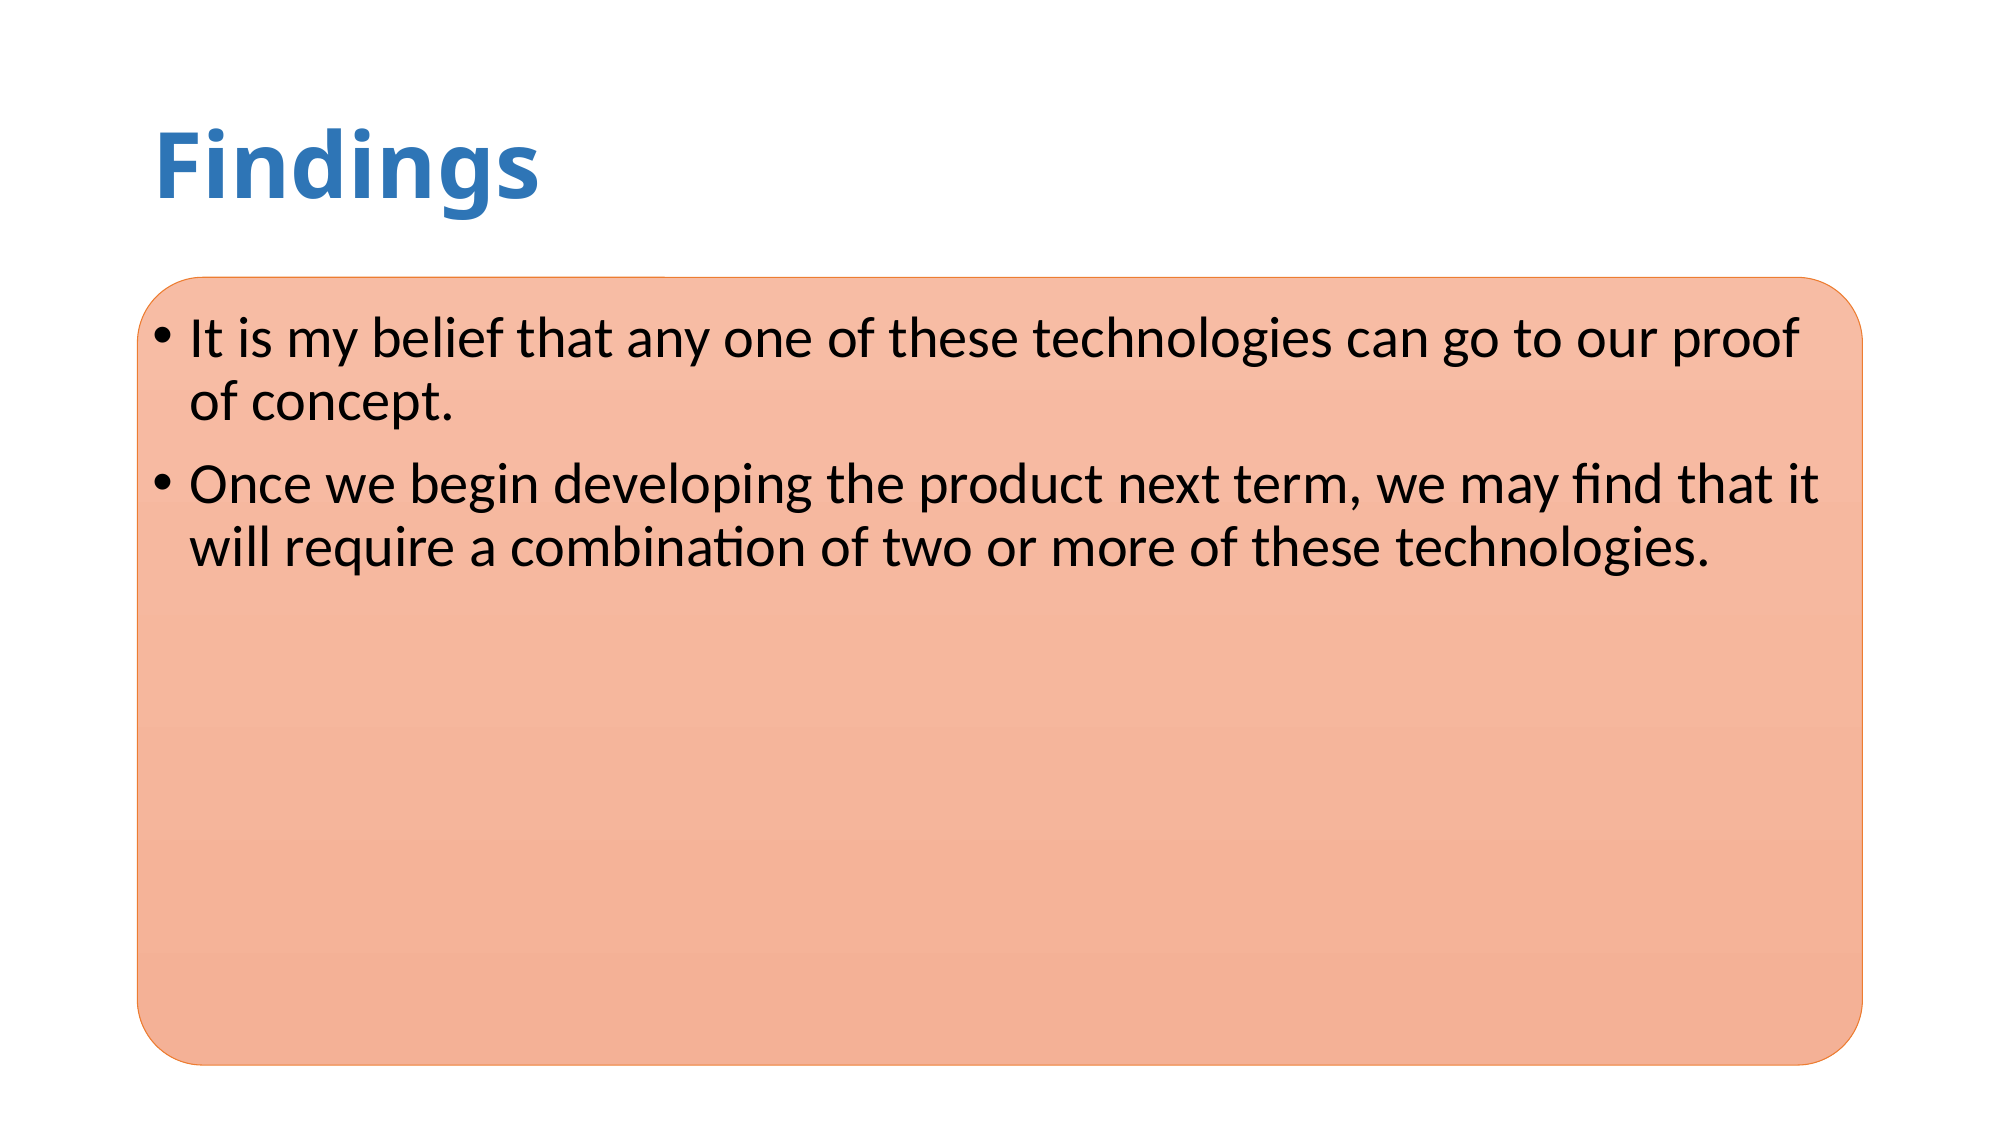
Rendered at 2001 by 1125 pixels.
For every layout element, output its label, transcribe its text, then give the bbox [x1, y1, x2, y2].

text_box [138, 1014, 1862, 1066]
text_box [153, 276, 1847, 299]
list It is my belief that any one of these technologies can go to our proof of concept. Once we begin developing the product next term, we may find that it will require a combination of two or more of these technologies. [137, 299, 1863, 1014]
title Findings [137, 59, 1863, 278]
